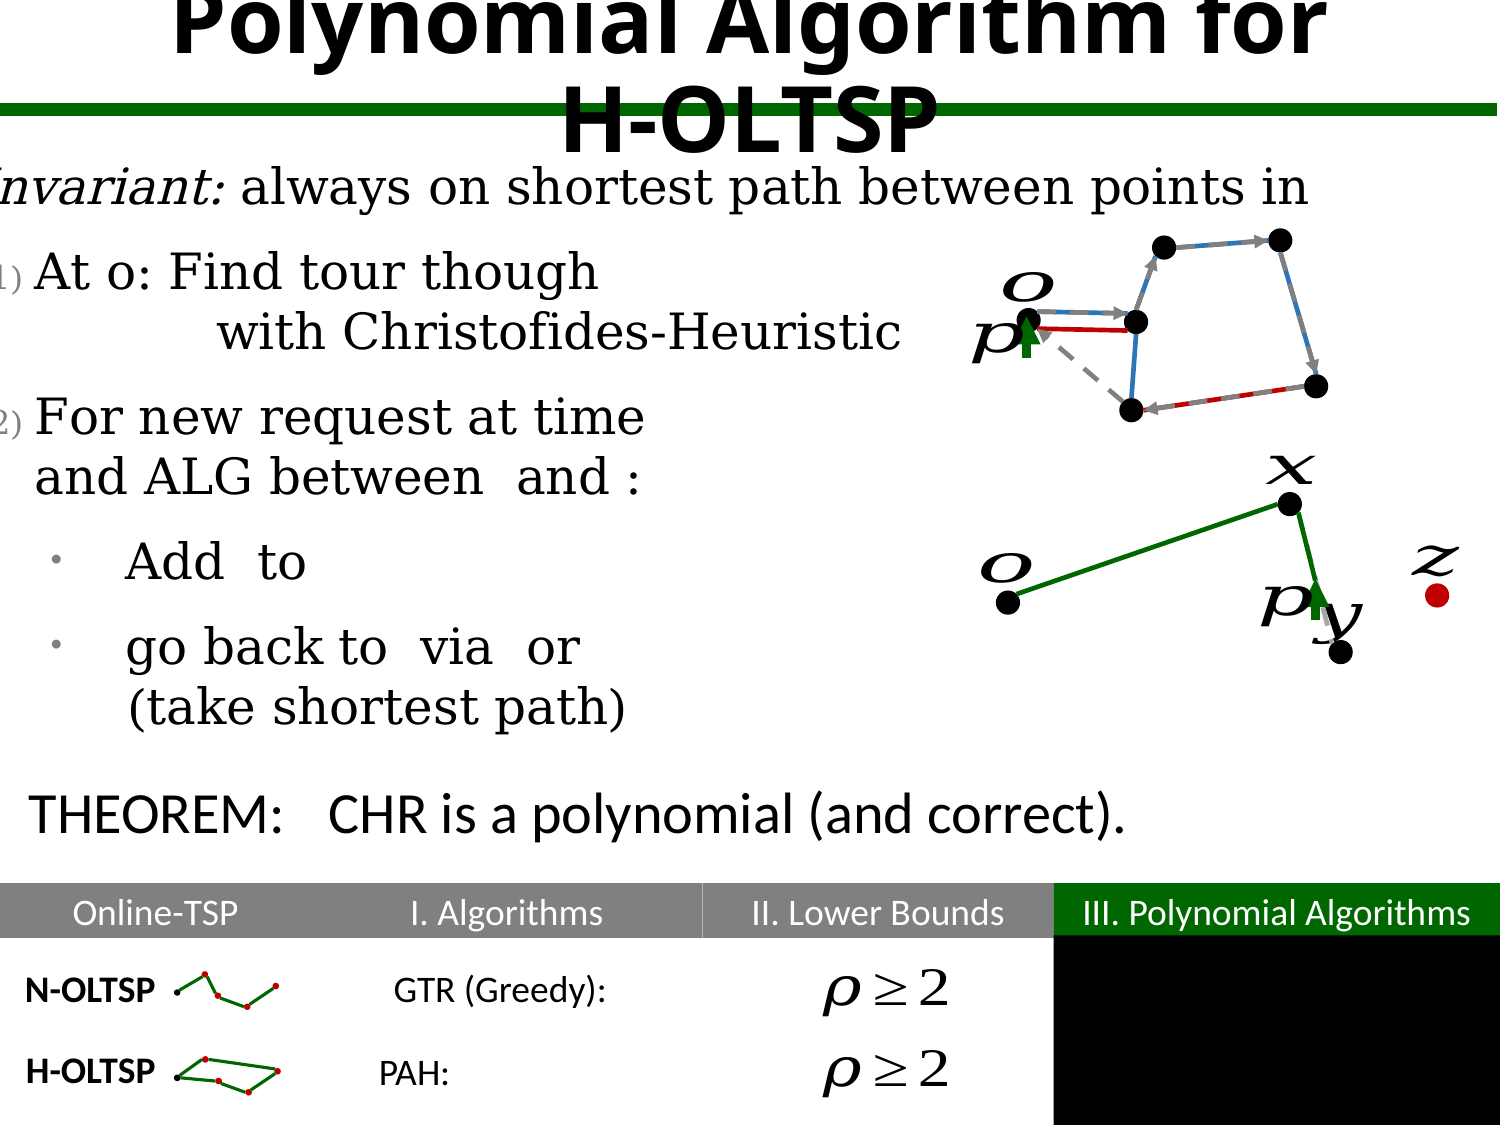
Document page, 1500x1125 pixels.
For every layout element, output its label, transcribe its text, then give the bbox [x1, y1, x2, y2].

title Polynomial Algorithm for H-OLTSP [103, 0, 1397, 147]
text_box [1053, 934, 1500, 1125]
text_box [999, 228, 1329, 423]
text_box Theorem: chr is a polynomial (and correct). [13, 767, 1143, 853]
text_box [1037, 240, 1317, 411]
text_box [1407, 527, 1466, 608]
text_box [1016, 504, 1316, 595]
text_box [968, 305, 1030, 366]
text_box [977, 436, 1371, 665]
